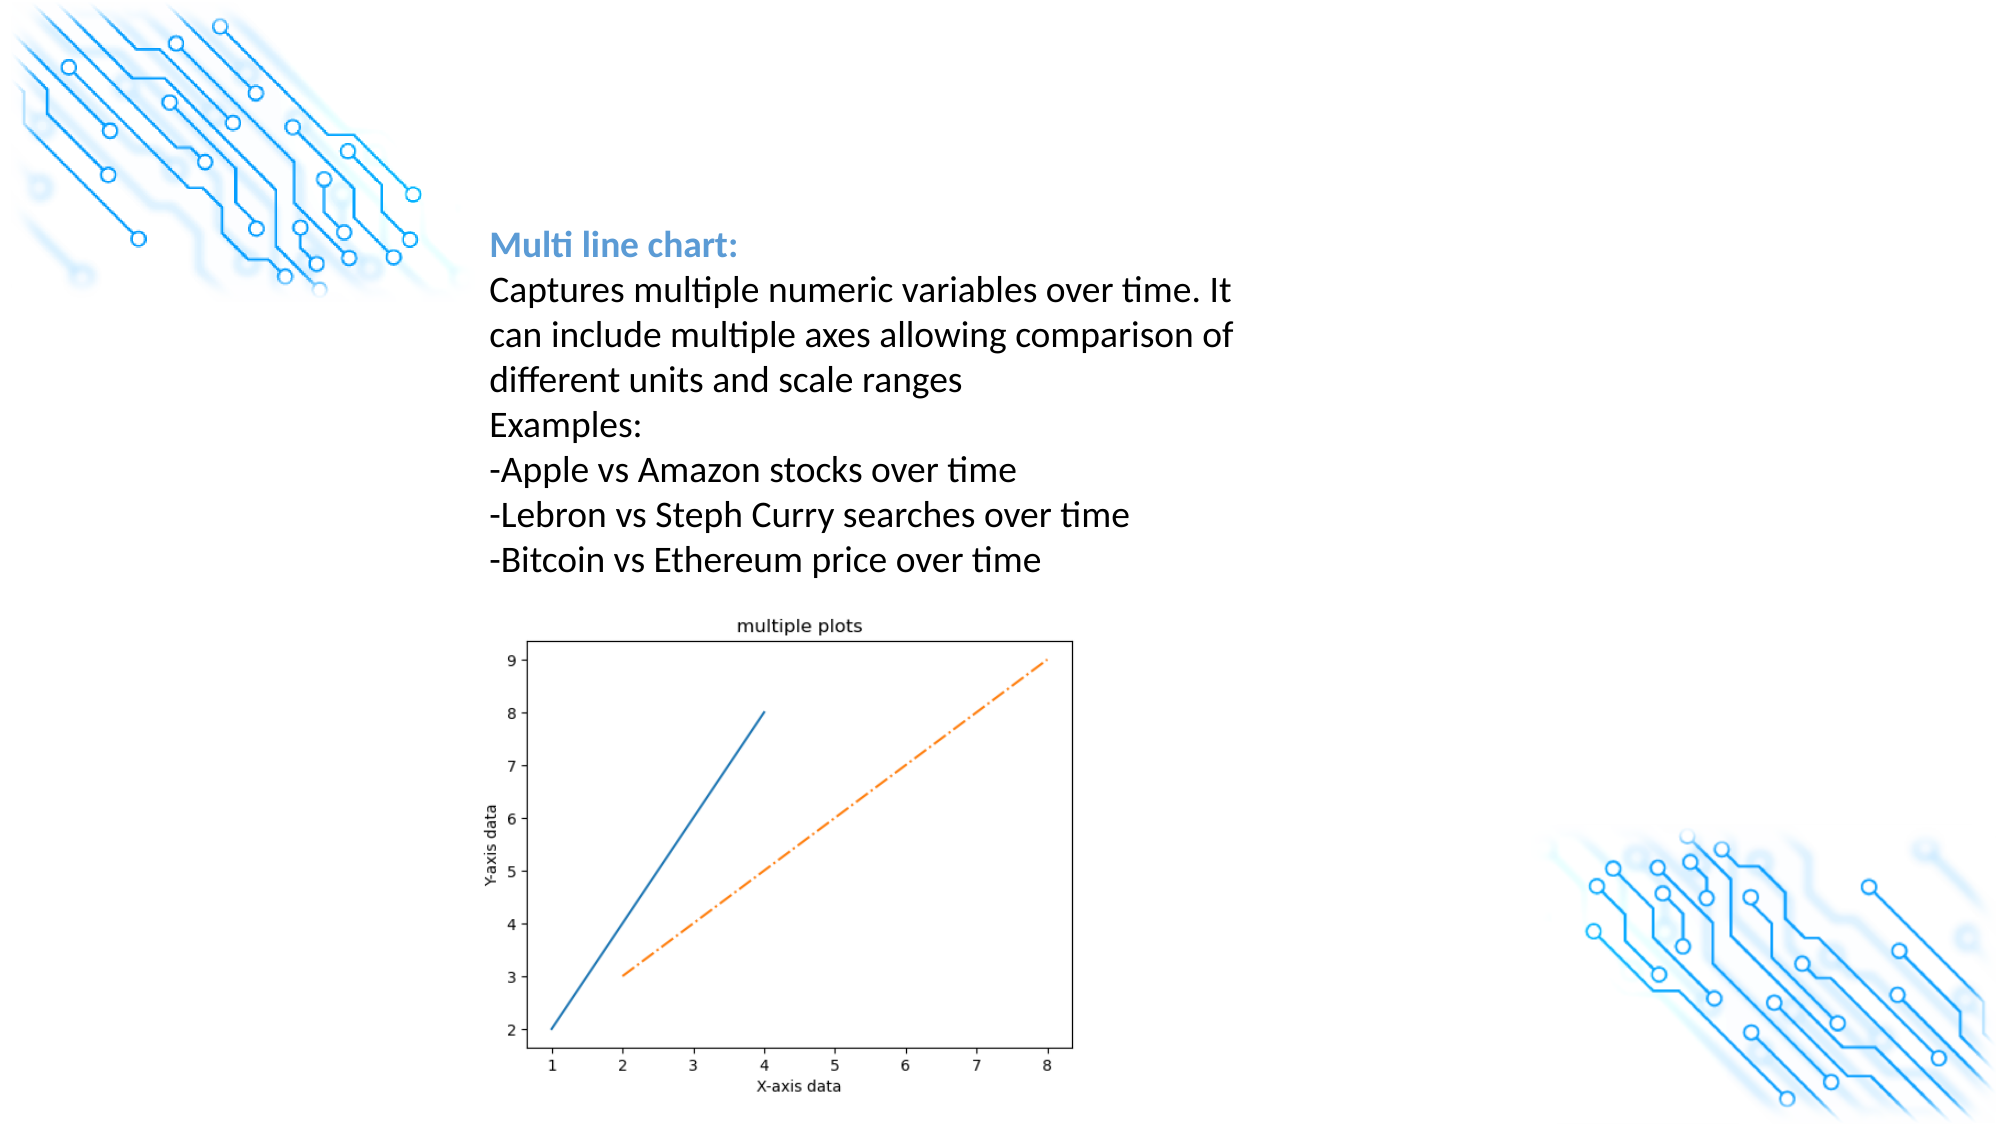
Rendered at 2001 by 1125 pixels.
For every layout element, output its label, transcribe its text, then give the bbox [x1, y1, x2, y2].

picture [474, 608, 1083, 1106]
text_box Multi line chart: Captures multiple numeric variables over time. It can include multiple axes allowing comparison of different units and scale ranges Examples: -Apple vs Amazon stocks over time -Lebron vs Steph Curry searches over time -Bitcoin vs Ethereum price over time [474, 212, 1294, 588]
picture [1531, 823, 2000, 1125]
picture [6, 0, 475, 302]
